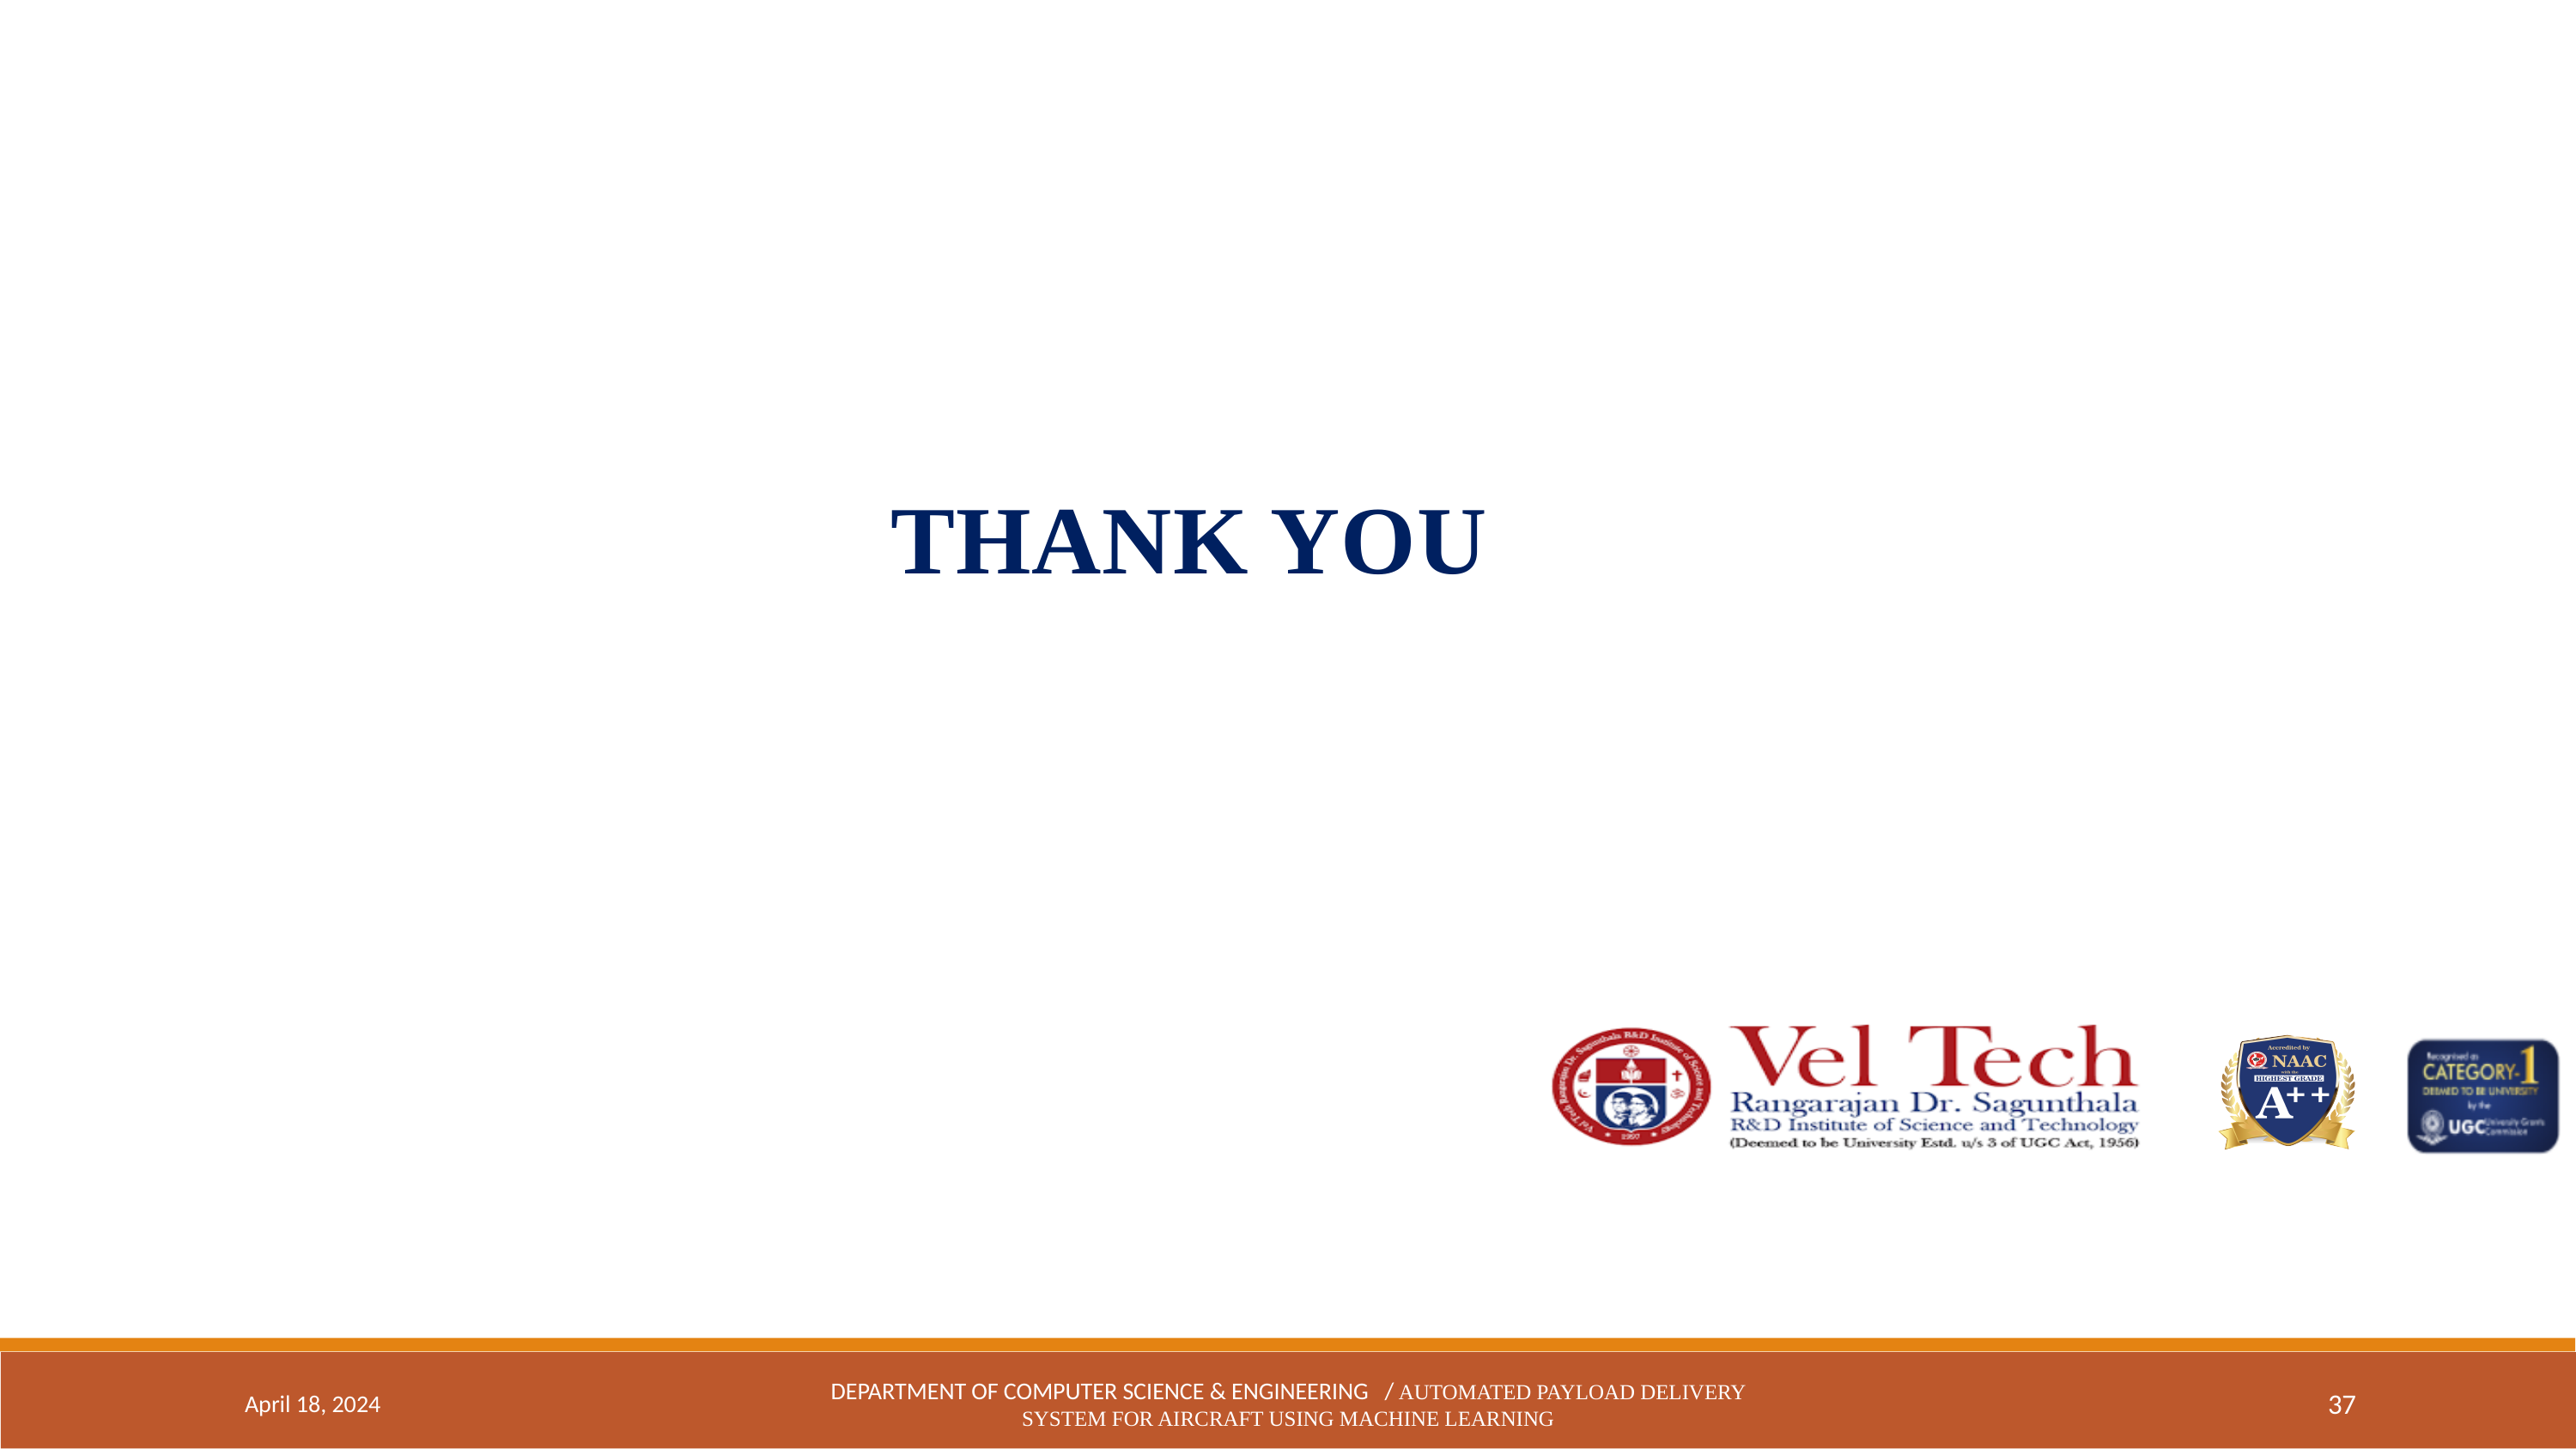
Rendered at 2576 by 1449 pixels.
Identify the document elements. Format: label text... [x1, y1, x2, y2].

footer DEPARTMENT OF COMPUTER SCIENCE & ENGINEERING / Automated Payload Delivery System for Aircraft Using Machine Learning [779, 1364, 1798, 1442]
text_box THANK YOU [878, 470, 1526, 600]
picture [1545, 982, 2152, 1186]
picture [2205, 1003, 2574, 1164]
slide_number 37 [2092, 1364, 2369, 1442]
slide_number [232, 1364, 755, 1442]
